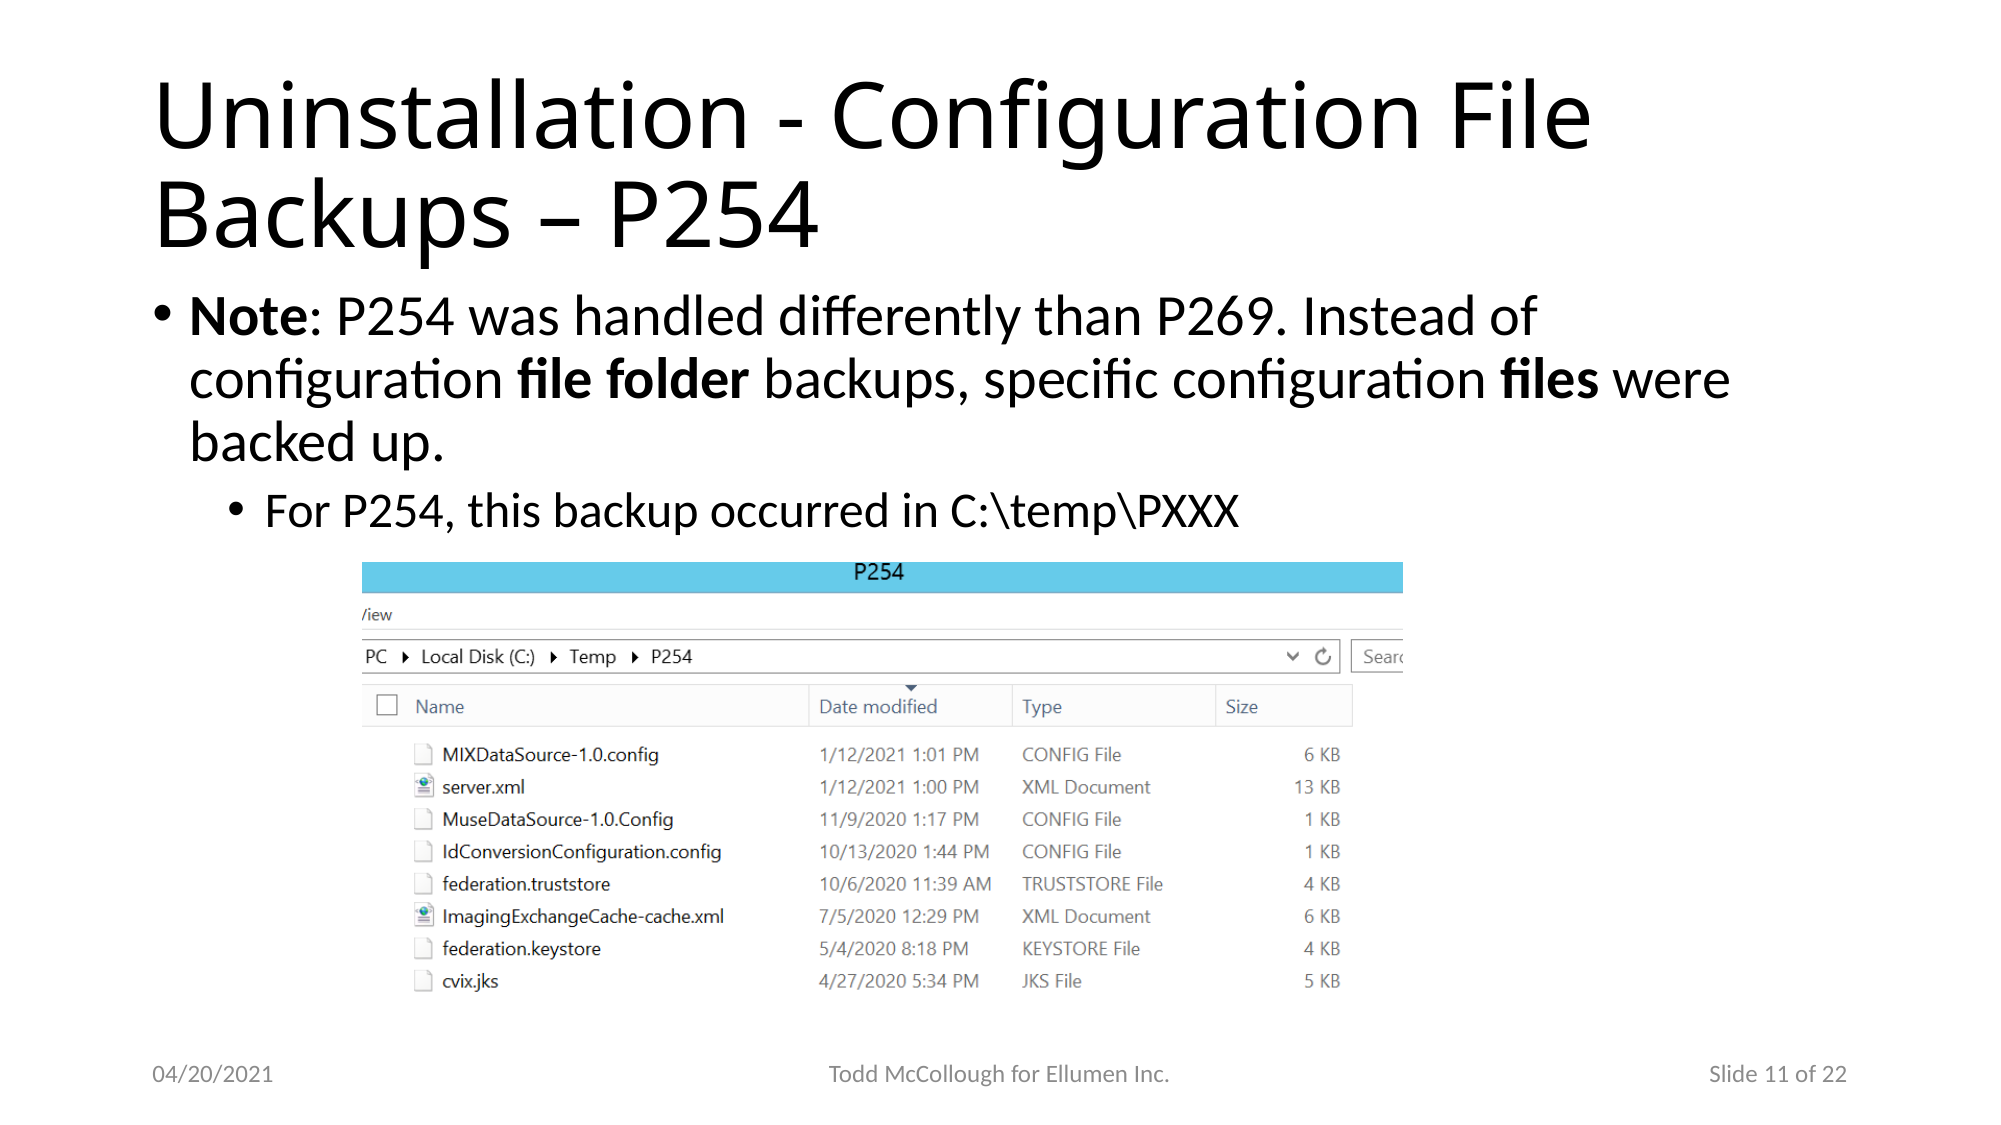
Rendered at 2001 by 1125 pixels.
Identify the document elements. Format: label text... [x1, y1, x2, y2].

footer Todd McCollough for Ellumen Inc. [662, 1042, 1338, 1103]
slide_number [137, 1042, 588, 1103]
title Uninstallation - Configuration File Backups – P254 [137, 59, 1863, 277]
list Note: P254 was handled differently than P269. Instead of configuration file folder backups, specific configuration files were backed up. For P254, this backup occurred in C:\temp\PXXX [137, 277, 1863, 992]
slide_number Slide 11 of 22 [1412, 1042, 1863, 1103]
picture [362, 562, 1403, 1022]
